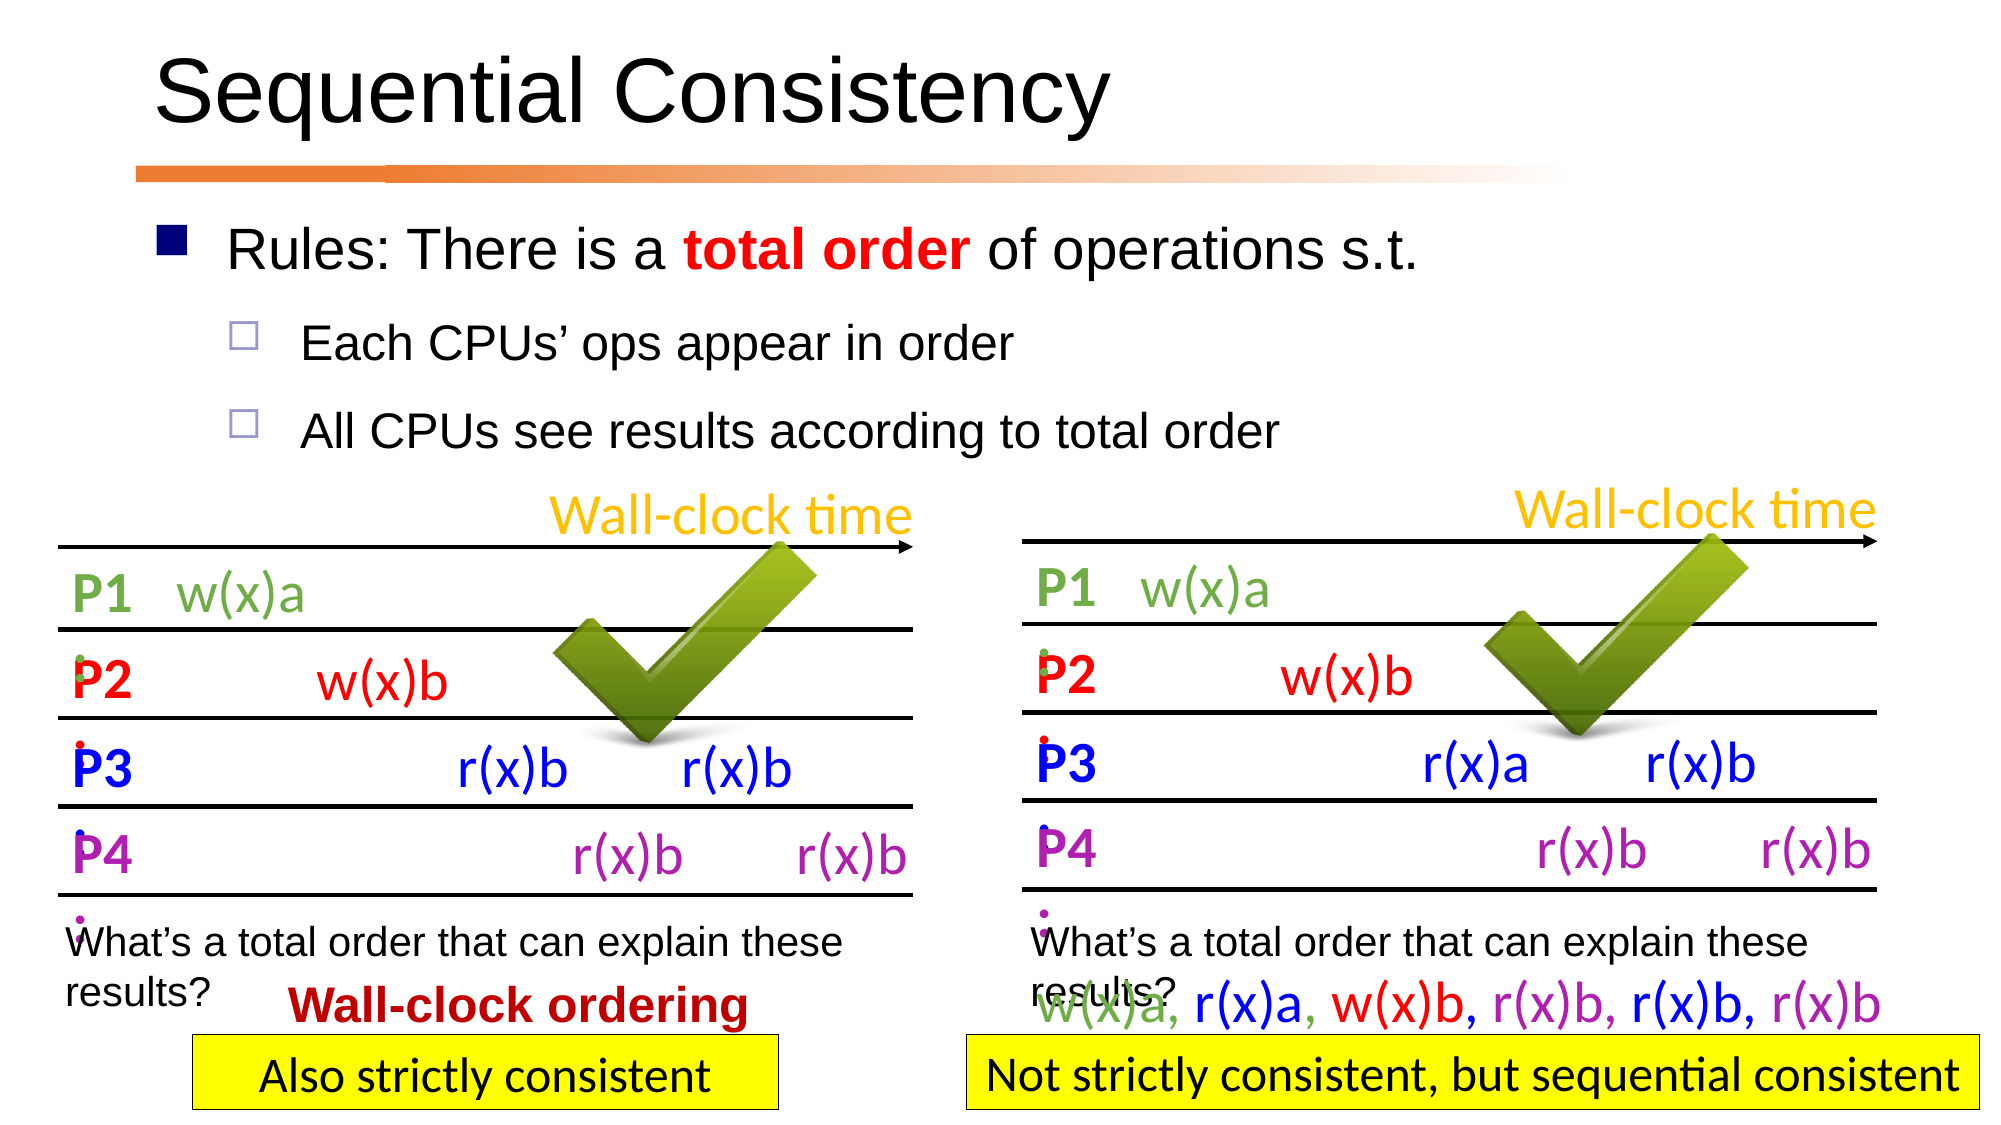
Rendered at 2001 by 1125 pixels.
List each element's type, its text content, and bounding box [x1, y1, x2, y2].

picture [534, 485, 838, 788]
text_box Also strictly consistent [192, 1034, 779, 1110]
text_box What’s a total order that can explain these results? [50, 907, 951, 1023]
list Rules: There is a total order of operations s.t. Each CPUs’ ops appear in order All CPUs see results according to total order [137, 211, 1945, 1018]
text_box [1021, 463, 1945, 890]
text_box w(x)a, r(x)a, w(x)b, r(x)b, r(x)b, r(x)b [1021, 956, 1916, 1034]
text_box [57, 468, 980, 895]
text_box Not strictly consistent, but sequential consistent [966, 1034, 1980, 1110]
text_box Wall-clock ordering [273, 964, 767, 1034]
title Sequential Consistency [138, 25, 1810, 160]
text_box What’s a total order that can explain these results? [1015, 907, 1916, 1023]
picture [1465, 477, 1769, 781]
